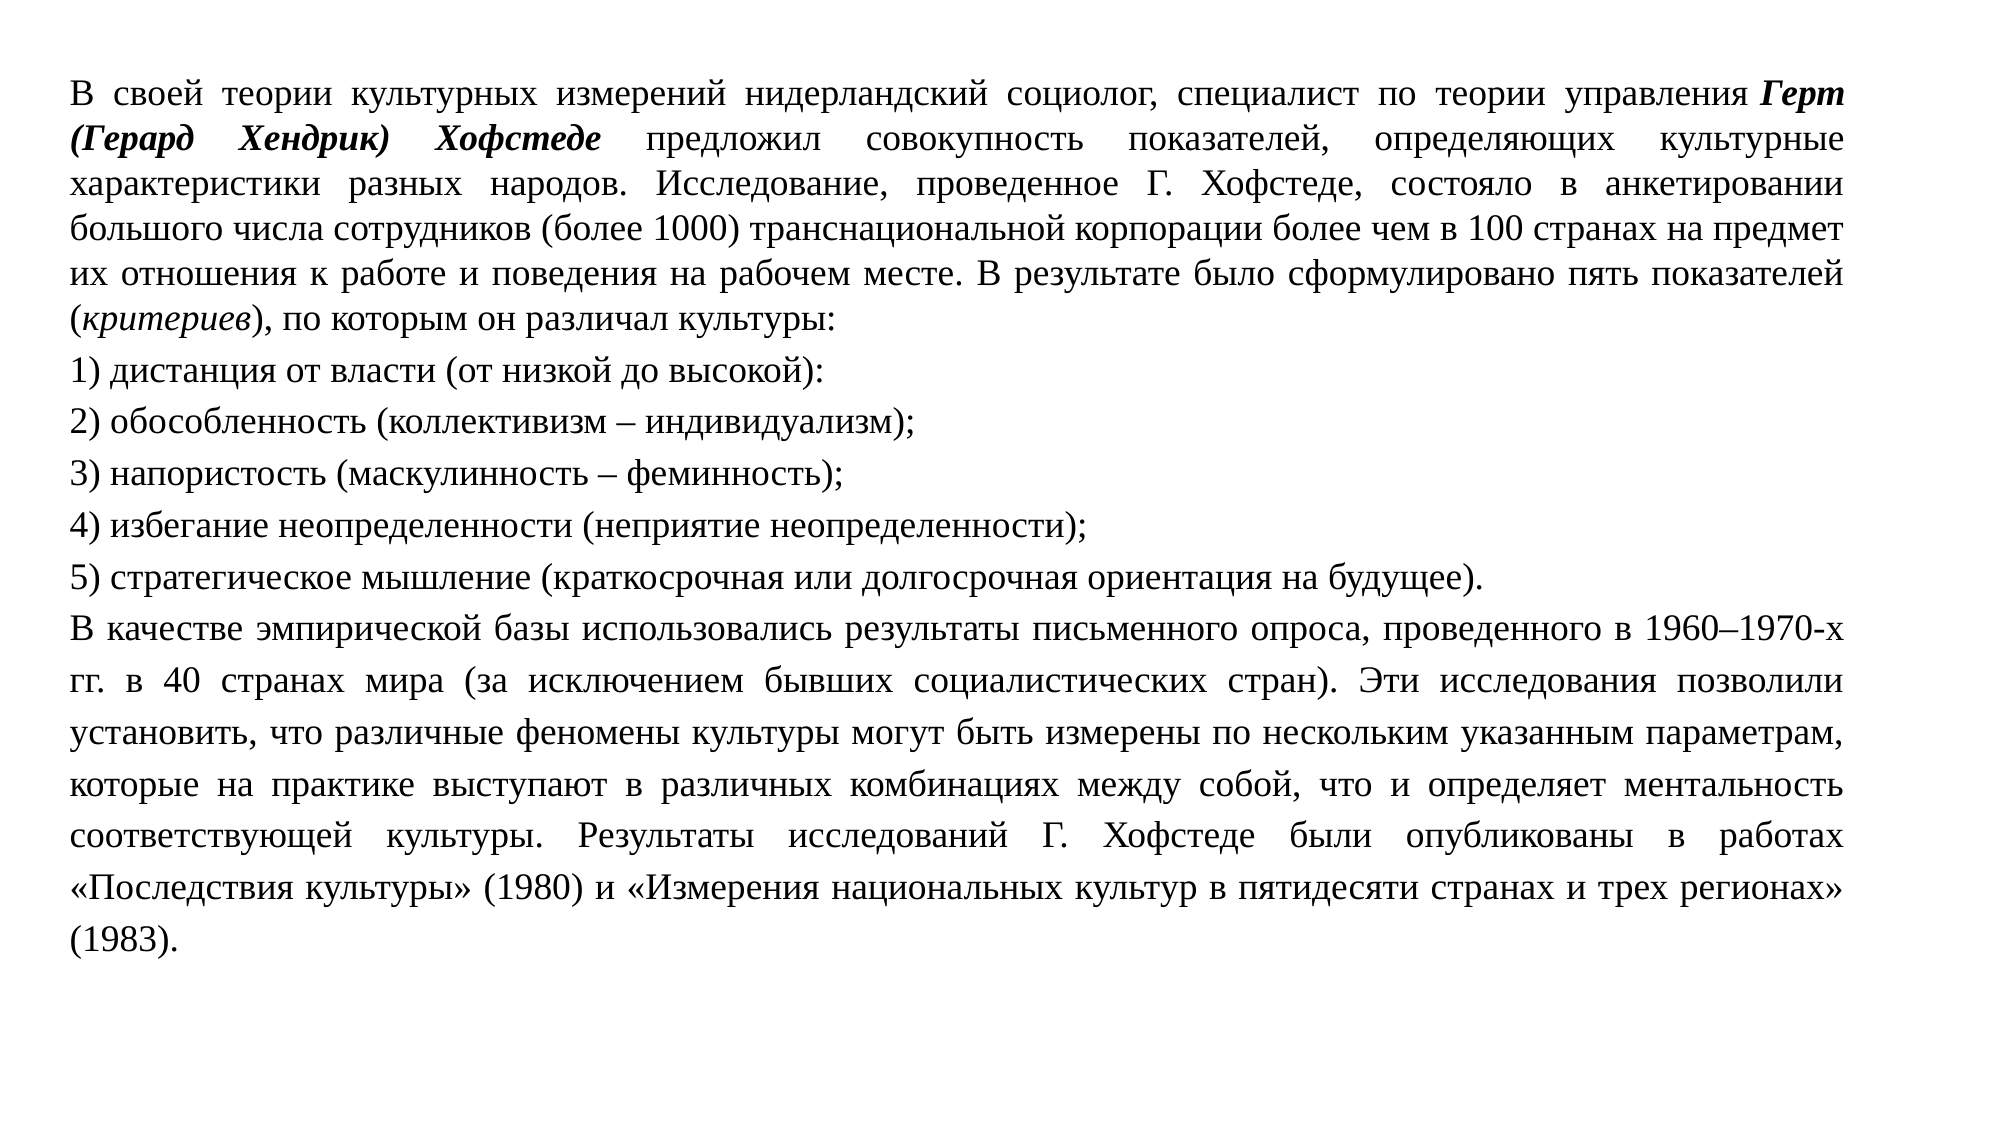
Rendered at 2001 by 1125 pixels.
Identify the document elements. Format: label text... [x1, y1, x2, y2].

text_box В своей теории культурных измерений нидерландский социолог, специалист по теории управления Герт (Герард Хендрик) Хофстеде предложил совокупность показателей, определяющих культурные характеристики разных народов. Исследование, проведенное Г. Хофстеде, состояло в анкетировании большого числа сотрудников (более 1000) транснациональной корпорации более чем в 100 странах на предмет их отношения к работе и поведения на рабочем месте. В результате было сформулировано пять показателей (критериев), по которым он различал культуры: 1) дистанция от власти (от низкой до высокой): 2) обособленность (коллективизм – индивидуализм); 3) напористость (маскулинность – феминность); 4) избегание неопределенности (неприятие неопределенности); 5) стратегическое мышление (краткосрочная или долгосрочная ориентация на будущее). В качестве эмпирической базы использовались результаты письменного опроса, проведенного в 1960–1970-х гг. в 40 странах мира (за исключением бывших социалистических стран). Эти исследования позволили установить, что различные феномены культуры могут быть измерены по нескольким указанным параметрам, которые на практике выступают в различных комбинациях между собой, что и определяет ментальность соответствующей культуры. Результаты исследований Г. Хофстеде были опубликованы в работах «Последствия культуры» (1980) и «Измерения национальных культур в пятидесяти странах и трех регионах» (1983). [54, 60, 1861, 967]
